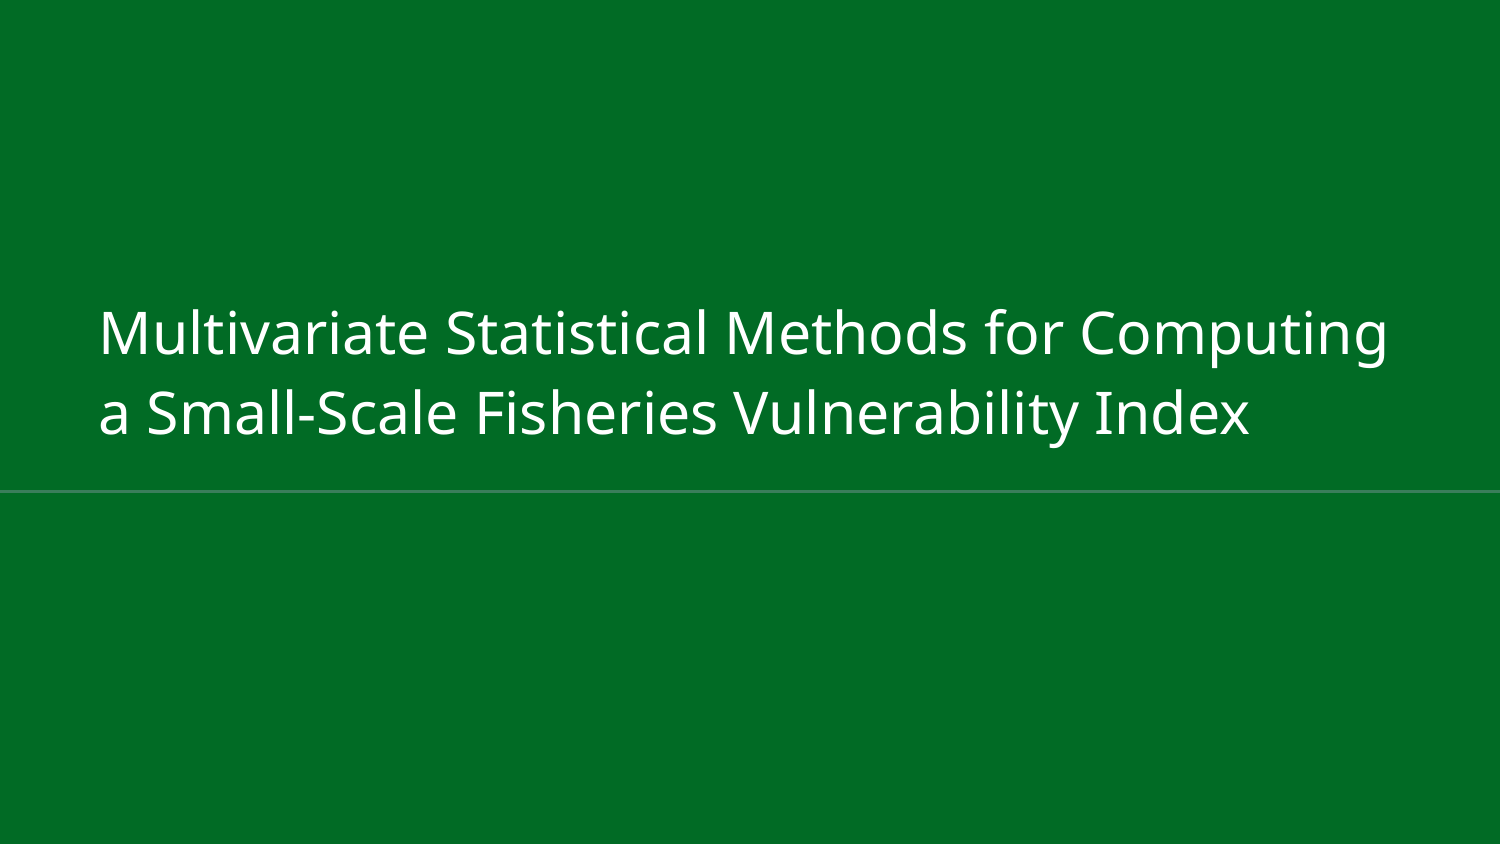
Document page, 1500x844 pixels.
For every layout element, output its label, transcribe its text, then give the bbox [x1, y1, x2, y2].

title Multivariate Statistical Methods for Computing a Small-Scale Fisheries Vulnerability Index [83, 206, 1417, 467]
